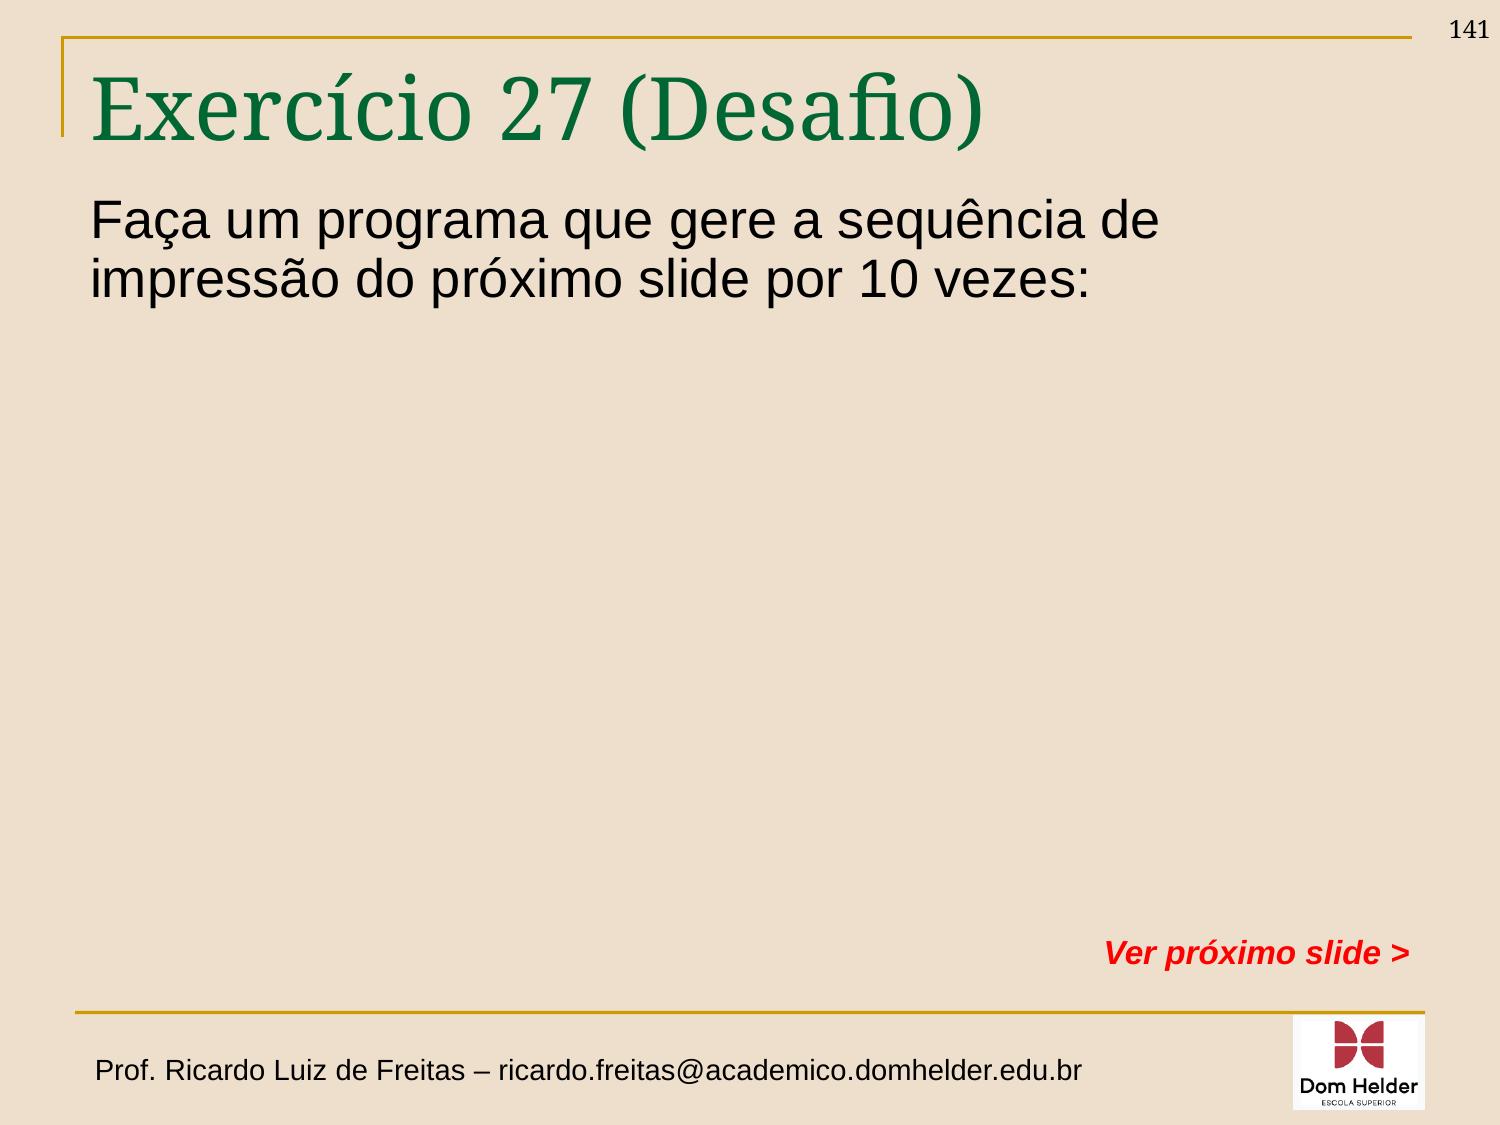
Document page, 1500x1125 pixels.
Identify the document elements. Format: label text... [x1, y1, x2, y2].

title Exercício 27 (Desafio) [75, 45, 1425, 184]
slide_number 141 [1392, 0, 1500, 55]
list Faça um programa que gere a sequência de impressão do próximo slide por 10 vezes: [75, 184, 1425, 563]
text_box Ver próximo slide > [1088, 928, 1425, 980]
picture [1293, 1015, 1425, 1110]
